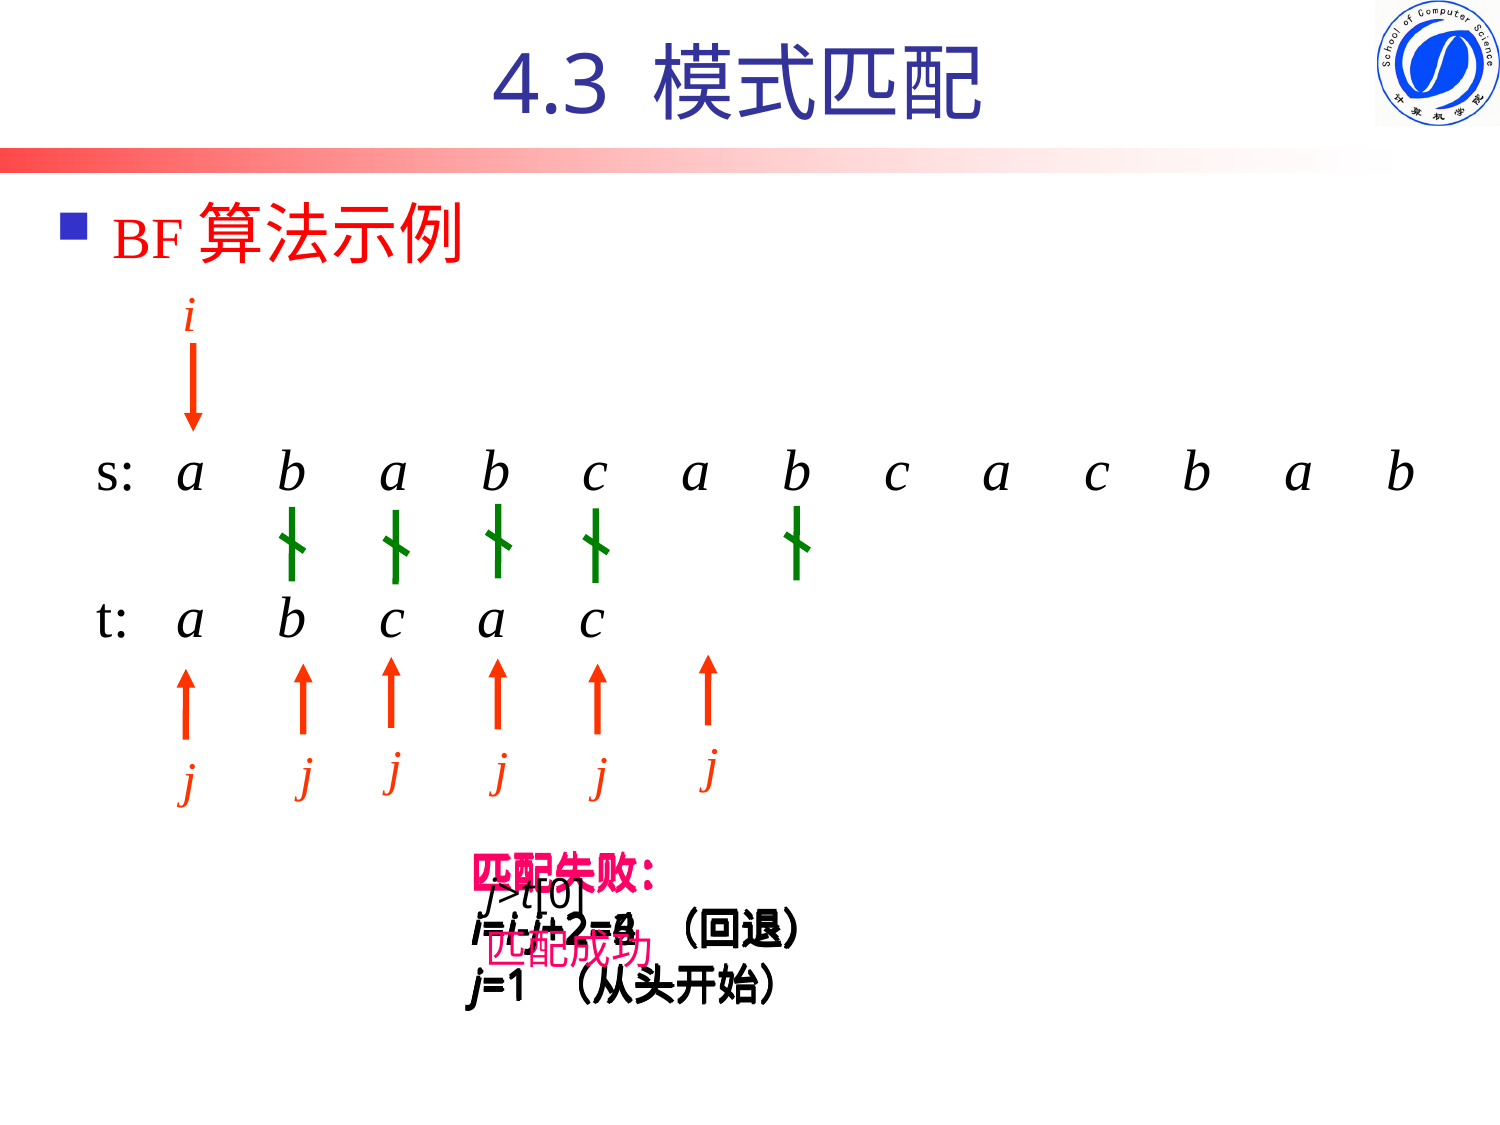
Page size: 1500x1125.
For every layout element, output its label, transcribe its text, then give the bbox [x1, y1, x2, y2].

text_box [384, 509, 409, 585]
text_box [486, 503, 511, 579]
text_box s: [81, 424, 155, 510]
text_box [167, 668, 239, 815]
text_box t: [82, 571, 151, 657]
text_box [280, 506, 305, 582]
text_box 匹配失败： i=i-j+2=6 （回退） j=1 （从头开始） [455, 854, 889, 1016]
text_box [584, 508, 609, 583]
title 4.3 模式匹配 [88, 31, 1367, 138]
picture [1375, 0, 1500, 126]
text_box a b c a c [161, 571, 656, 657]
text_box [689, 654, 761, 801]
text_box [479, 658, 551, 805]
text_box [167, 273, 239, 432]
text_box a b a b c a b c a c b a b [161, 424, 1443, 510]
text_box j>t[0] 匹配成功 [471, 873, 688, 979]
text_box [784, 505, 810, 581]
list BF算法示例 [41, 184, 520, 303]
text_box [579, 663, 651, 810]
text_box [284, 663, 356, 810]
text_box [373, 656, 444, 803]
